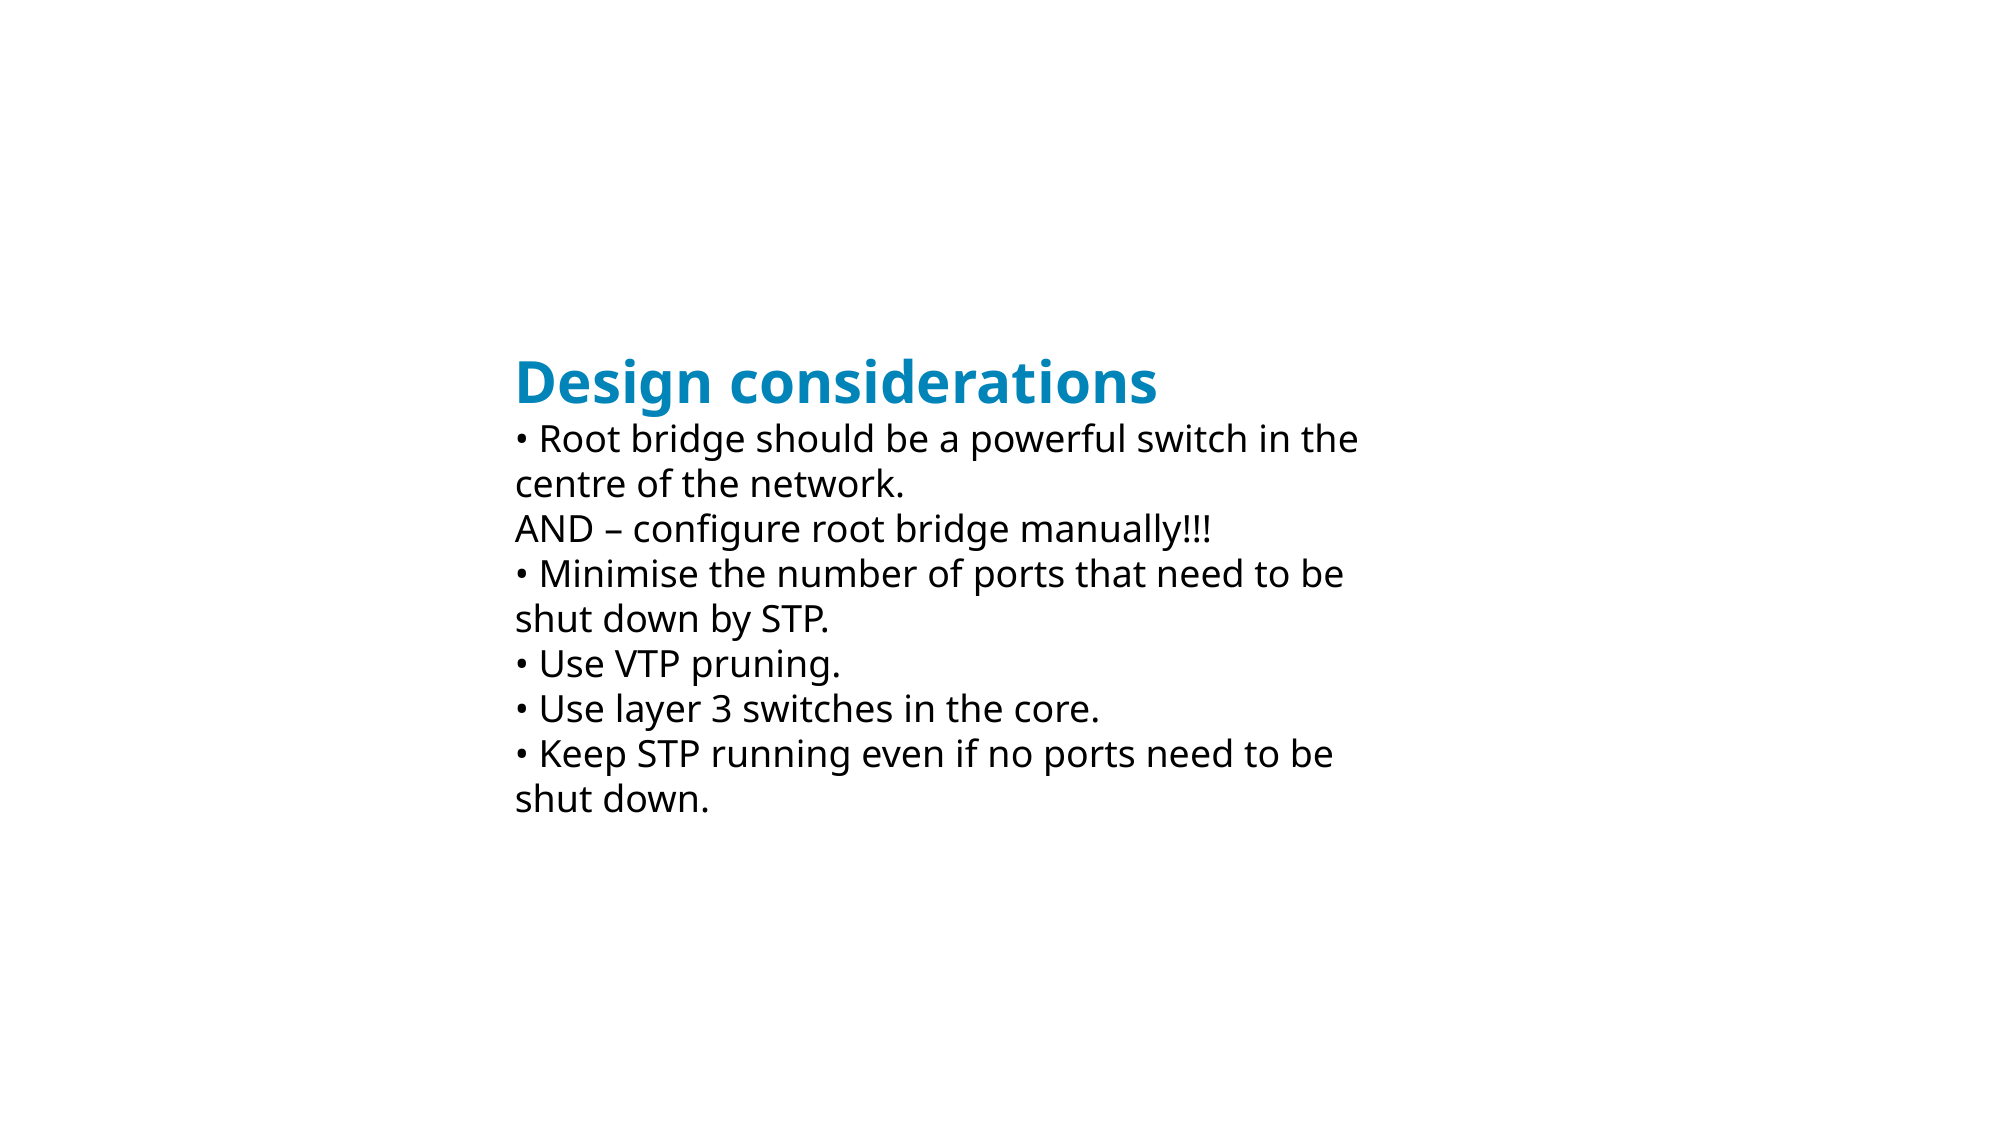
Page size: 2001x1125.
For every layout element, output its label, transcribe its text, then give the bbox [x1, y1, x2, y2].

text_box Design considerations • Root bridge should be a powerful switch in the centre of the network. AND – configure root bridge manually!!! • Minimise the number of ports that need to be shut down by STP. • Use VTP pruning. • Use layer 3 switches in the core. • Keep STP running even if no ports need to be shut down. [500, 337, 1500, 828]
